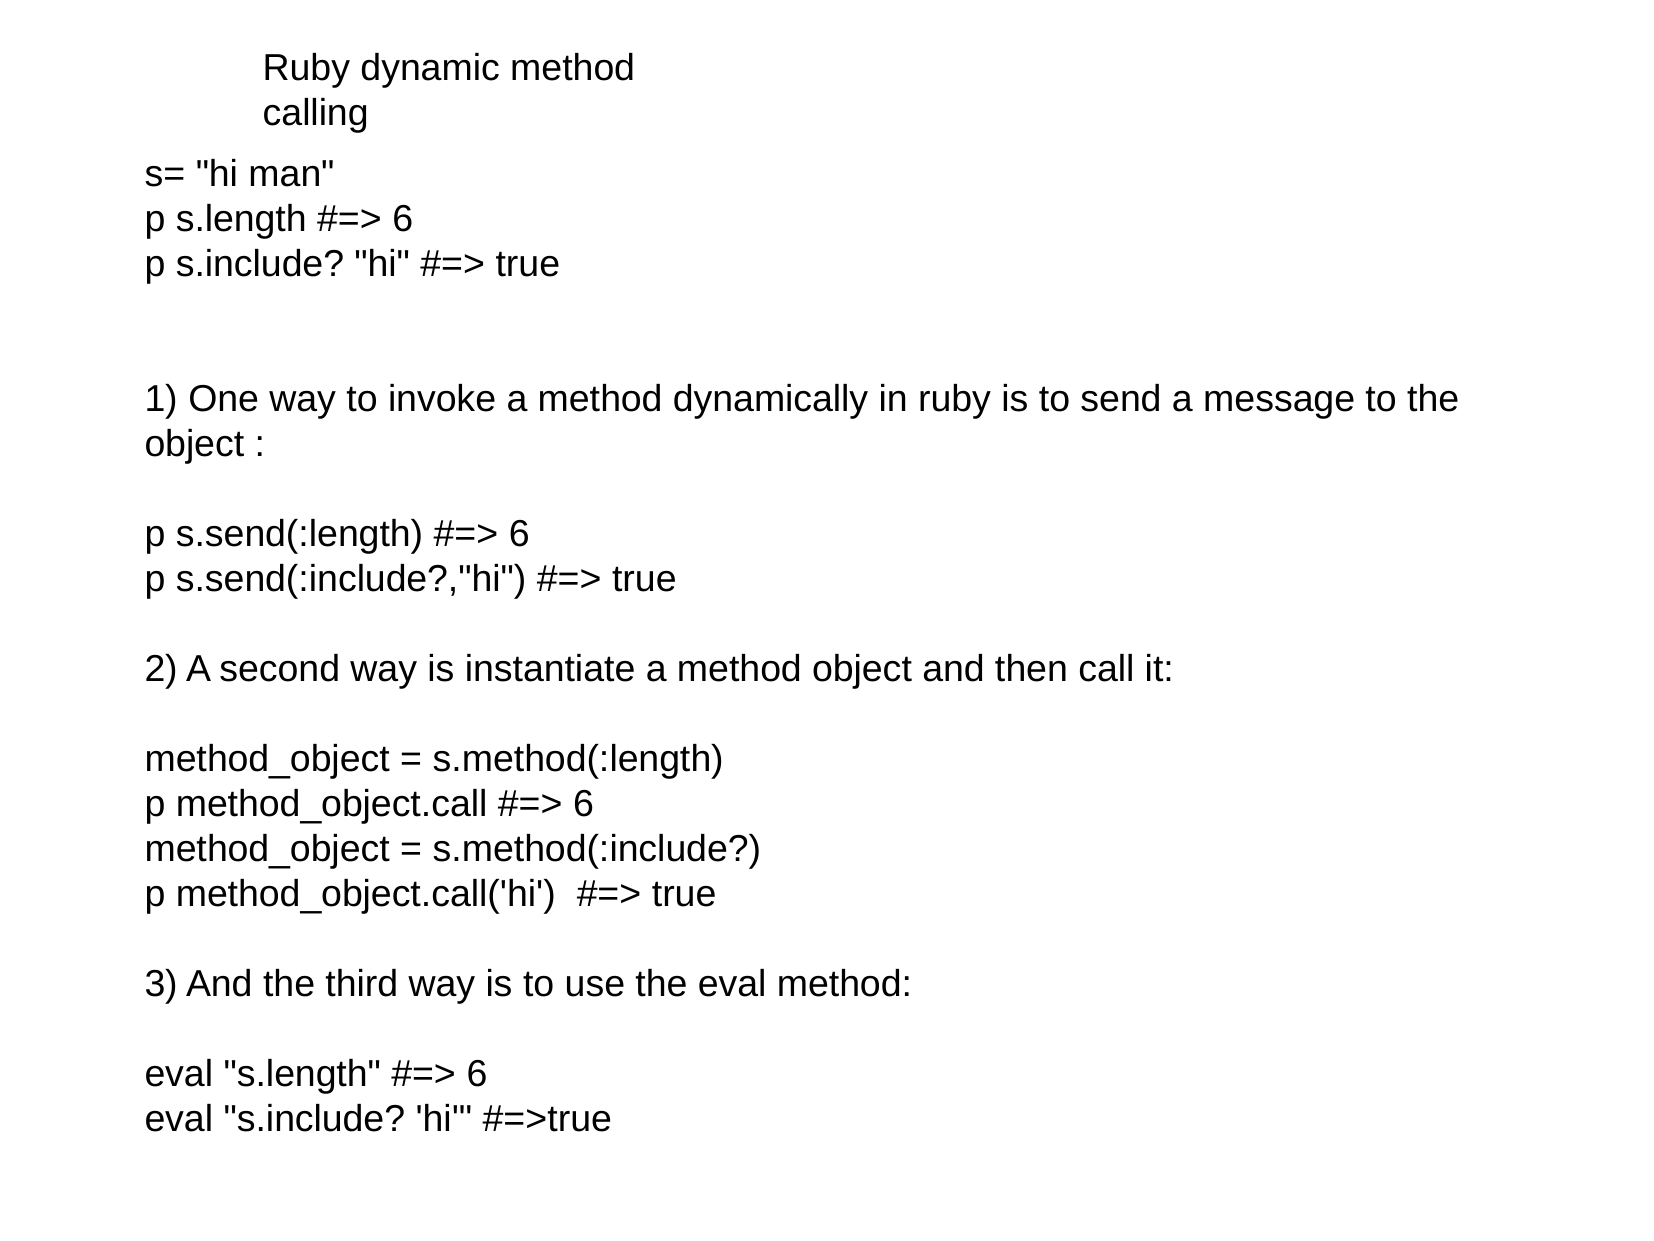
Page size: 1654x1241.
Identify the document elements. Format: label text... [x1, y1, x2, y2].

text_box s= "hi man" p s.length #=> 6 p s.include? "hi" #=> true 1) One way to invoke a method dynamically in ruby is to send a message to the object : p s.send(:length) #=> 6 p s.send(:include?,"hi") #=> true 2) A second way is instantiate a method object and then call it: method_object = s.method(:length) p method_object.call #=> 6 method_object = s.method(:include?) p method_object.call('hi') #=> true 3) And the third way is to use the eval method: eval "s.length" #=> 6 eval "s.include? 'hi'" #=>true [129, 141, 1606, 1080]
text_box Ruby dynamic method calling [247, 35, 766, 92]
